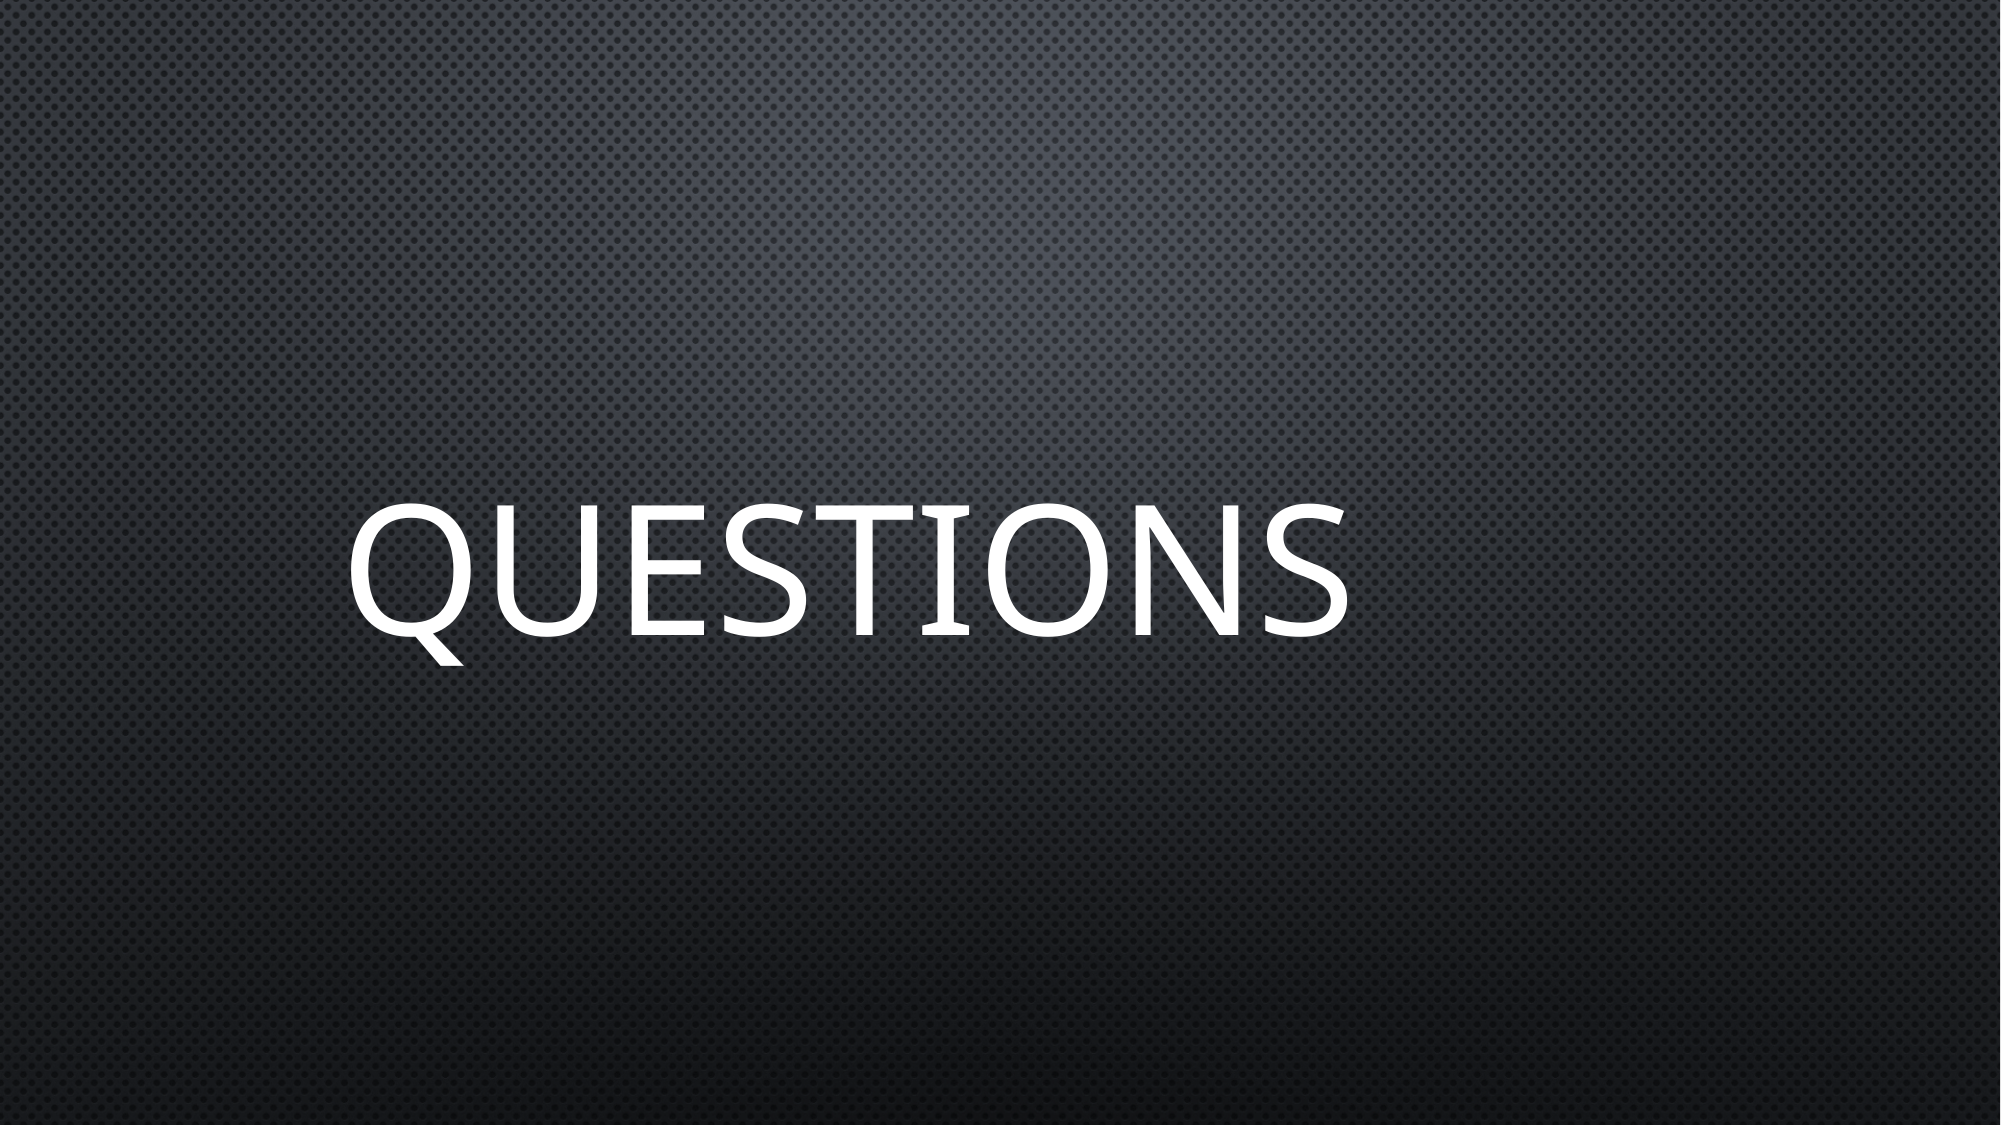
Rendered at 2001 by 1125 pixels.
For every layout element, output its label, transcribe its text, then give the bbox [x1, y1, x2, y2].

title Questions [177, 406, 1803, 719]
